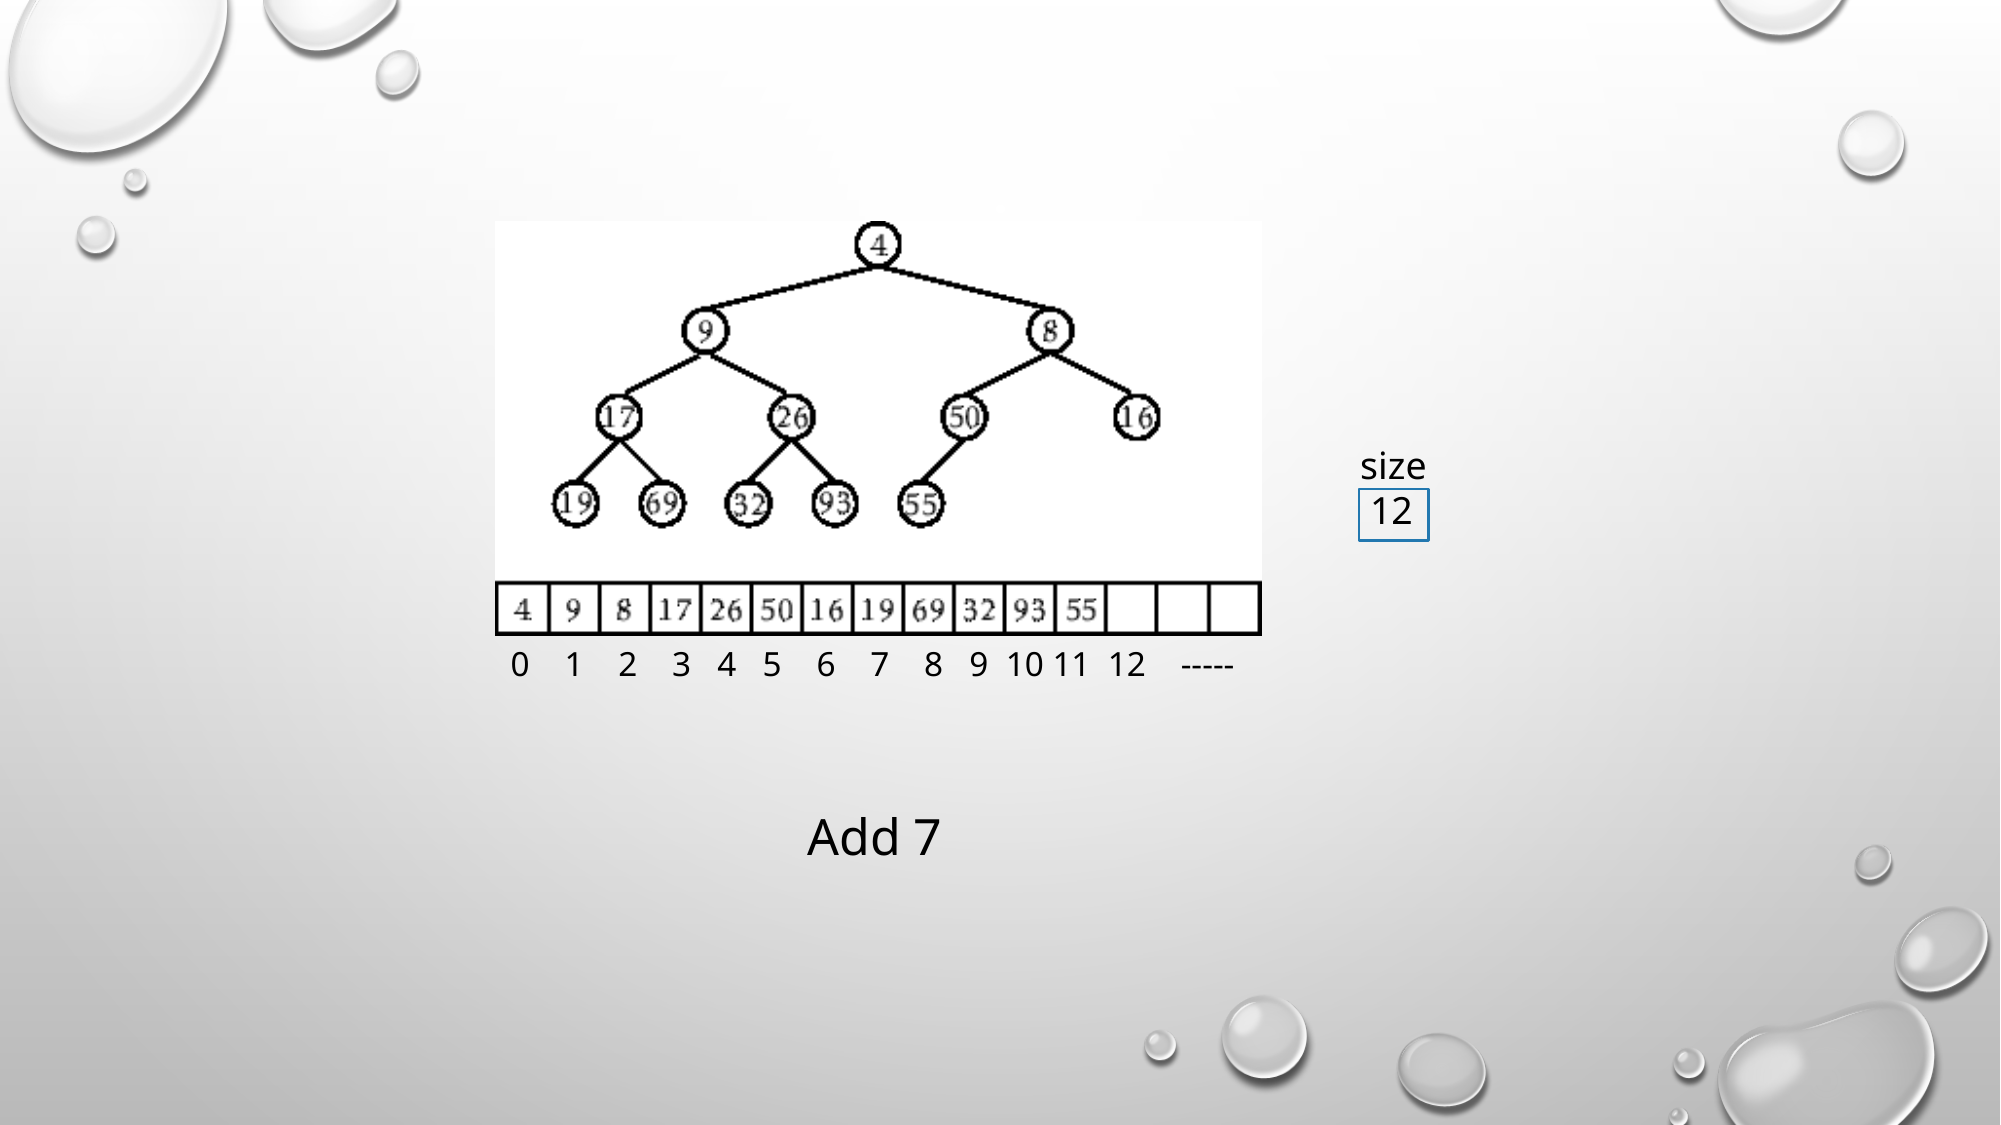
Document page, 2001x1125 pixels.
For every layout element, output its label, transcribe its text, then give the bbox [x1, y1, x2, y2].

text_box Add 7 [792, 798, 958, 873]
picture [0, 0, 2000, 1125]
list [495, 221, 1262, 636]
text_box 0 1 2 3 4 5 6 7 8 9 10 11 12 ----- [495, 635, 1413, 691]
text_box size 12 [1345, 434, 1442, 540]
